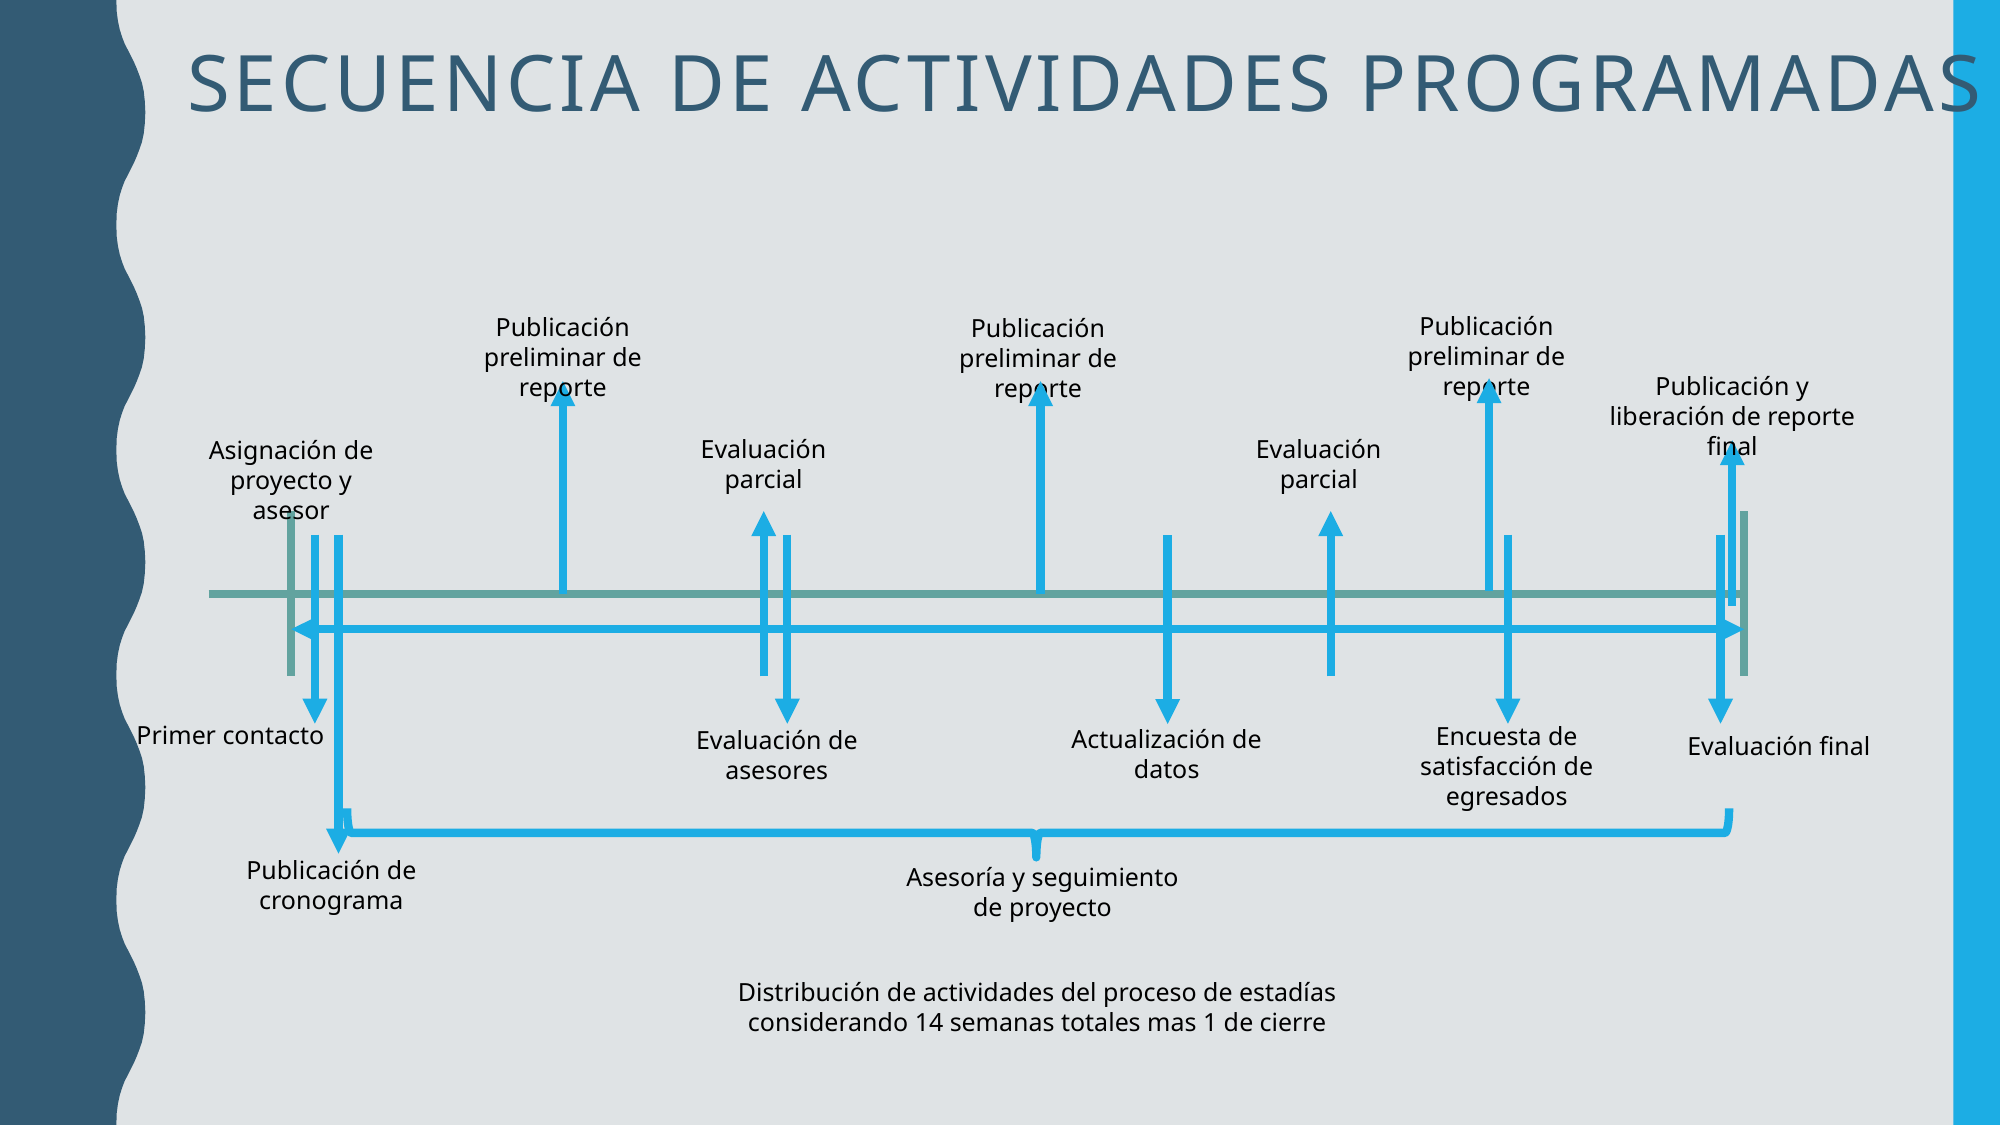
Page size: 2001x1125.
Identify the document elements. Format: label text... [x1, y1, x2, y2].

text_box Publicación preliminar de reporte [905, 305, 1171, 411]
text_box Distribución de actividades del proceso de estadías considerando 14 semanas totales mas 1 de cierre [657, 969, 1418, 1044]
text_box Evaluación parcial [1212, 425, 1426, 501]
text_box Evaluación parcial [657, 425, 870, 501]
text_box Publicación de cronograma [211, 847, 451, 923]
text_box Publicación y liberación de reporte final [1590, 363, 1875, 468]
text_box Actualización de datos [1047, 715, 1287, 791]
text_box Publicación preliminar de reporte [1354, 302, 1619, 408]
text_box Evaluación de asesores [657, 716, 897, 792]
text_box Asesoría y seguimiento de proyecto [884, 853, 1201, 929]
text_box Primer contacto [343, 711, 351, 757]
text_box Primer contacto [111, 711, 334, 757]
text_box Publicación preliminar de reporte [430, 304, 696, 410]
text_box Asignación de proyecto y asesor [181, 427, 401, 532]
text_box Encuesta de satisfacción de egresados [1354, 713, 1660, 819]
title Secuencia de actividades programadas [172, 36, 2000, 157]
text_box [342, 808, 1734, 853]
text_box Evaluación final [1660, 722, 1899, 768]
